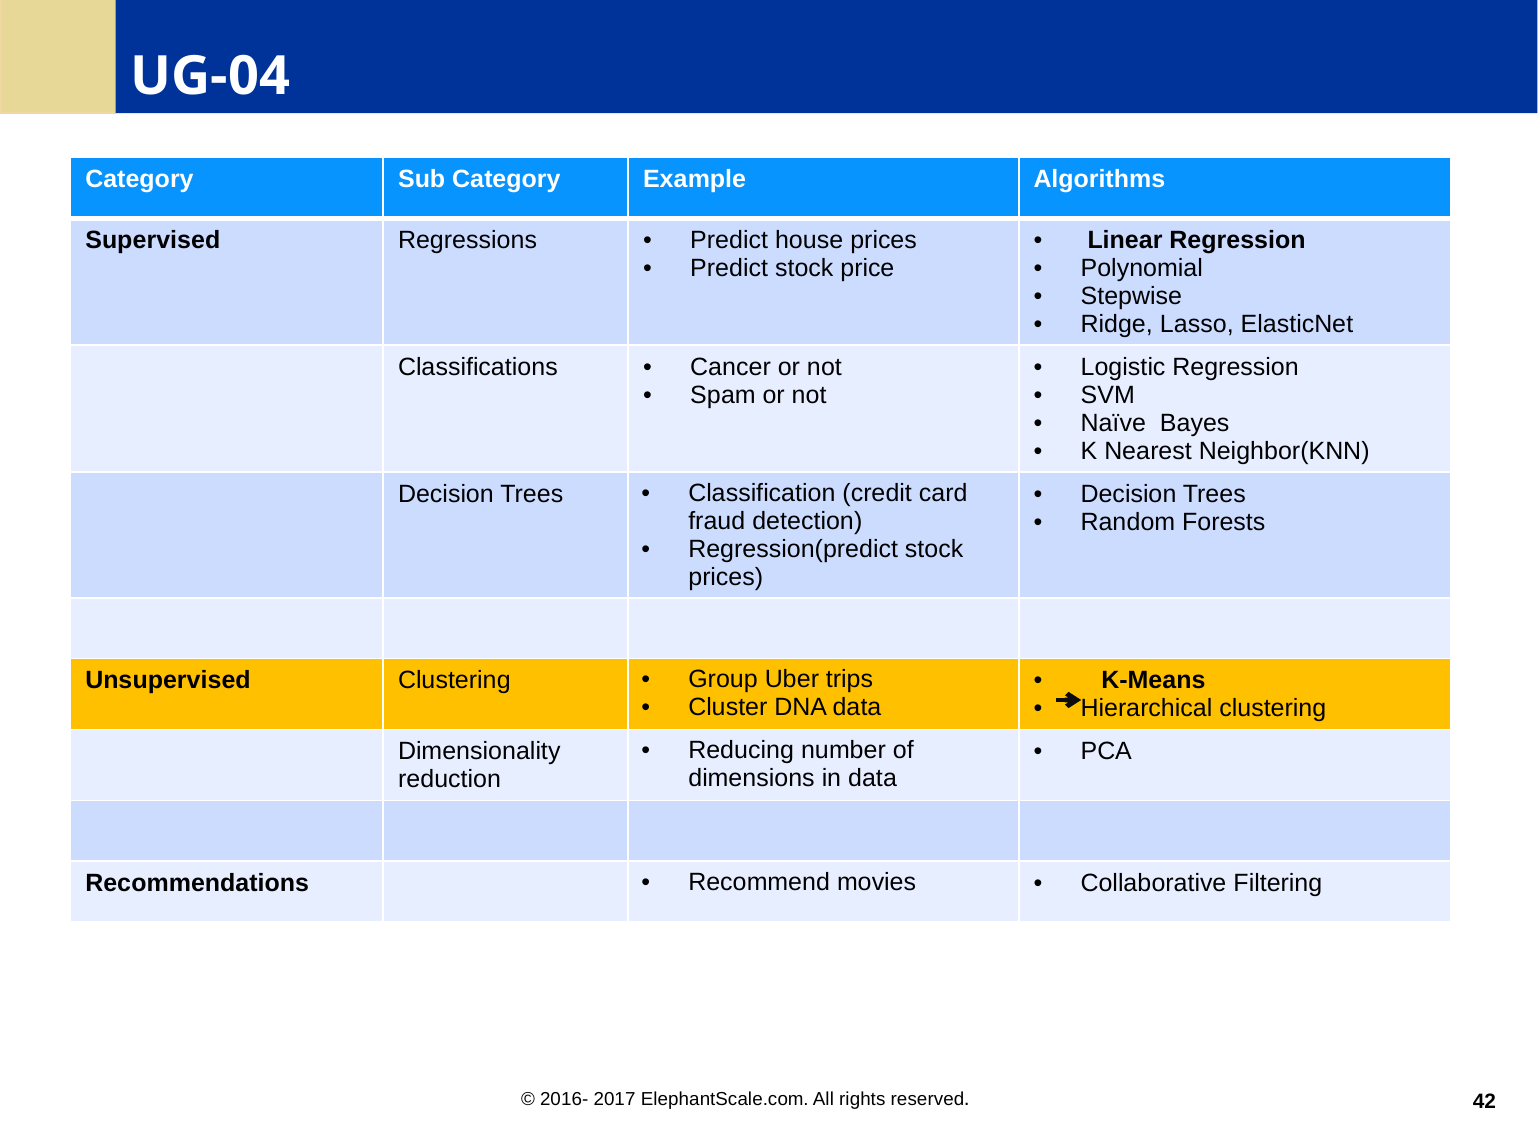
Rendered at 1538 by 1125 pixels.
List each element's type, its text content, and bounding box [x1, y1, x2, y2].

table_cell K-Means Hierarchical clustering [1020, 659, 1450, 729]
table_cell [384, 801, 627, 860]
slide_number 42 [1406, 1075, 1497, 1113]
table_cell [629, 801, 1018, 860]
table_cell [71, 801, 382, 860]
table_cell [384, 599, 627, 658]
table_cell [71, 473, 382, 597]
table_cell Group Uber trips Cluster DNA data [629, 659, 1018, 729]
table_cell Logistic Regression SVM Naïve Bayes K Nearest Neighbor(KNN) [1020, 346, 1450, 471]
table_cell Recommendations [71, 862, 382, 921]
table_header Sub Category [384, 158, 627, 216]
table_cell Unsupervised [71, 659, 382, 729]
table_header Example [629, 158, 1018, 216]
picture [0, 0, 115, 114]
table_cell Linear Regression Polynomial Stepwise Ridge, Lasso, ElasticNet [1020, 221, 1450, 344]
table_header Category [71, 158, 382, 216]
table_cell [1020, 801, 1450, 860]
table_cell Decision Trees [384, 473, 627, 597]
table_cell [384, 862, 627, 921]
table_cell [1020, 599, 1450, 658]
table_cell Clustering [384, 659, 627, 729]
table_cell [629, 599, 1018, 658]
table_cell [71, 599, 382, 658]
table_cell [71, 730, 382, 800]
table_cell Supervised [71, 221, 382, 344]
table_cell Regressions [384, 221, 627, 344]
table_cell Collaborative Filtering [1020, 862, 1450, 921]
table_cell Classification (credit card fraud detection) Regression(predict stock prices) [629, 473, 1018, 597]
table_cell Cancer or not Spam or not [629, 346, 1018, 471]
table_cell Recommend movies [629, 862, 1018, 921]
table_cell Reducing number of dimensions in data [629, 730, 1018, 800]
table_cell Predict house prices Predict stock price [629, 221, 1018, 344]
table_cell [71, 346, 382, 471]
table_cell Decision Trees Random Forests [1020, 473, 1450, 597]
table_cell Dimensionality reduction [384, 730, 627, 800]
table_header Algorithms [1020, 158, 1450, 216]
table_cell PCA [1020, 730, 1450, 800]
table_cell Classifications [384, 346, 627, 471]
title UG-04 [115, 0, 1538, 114]
